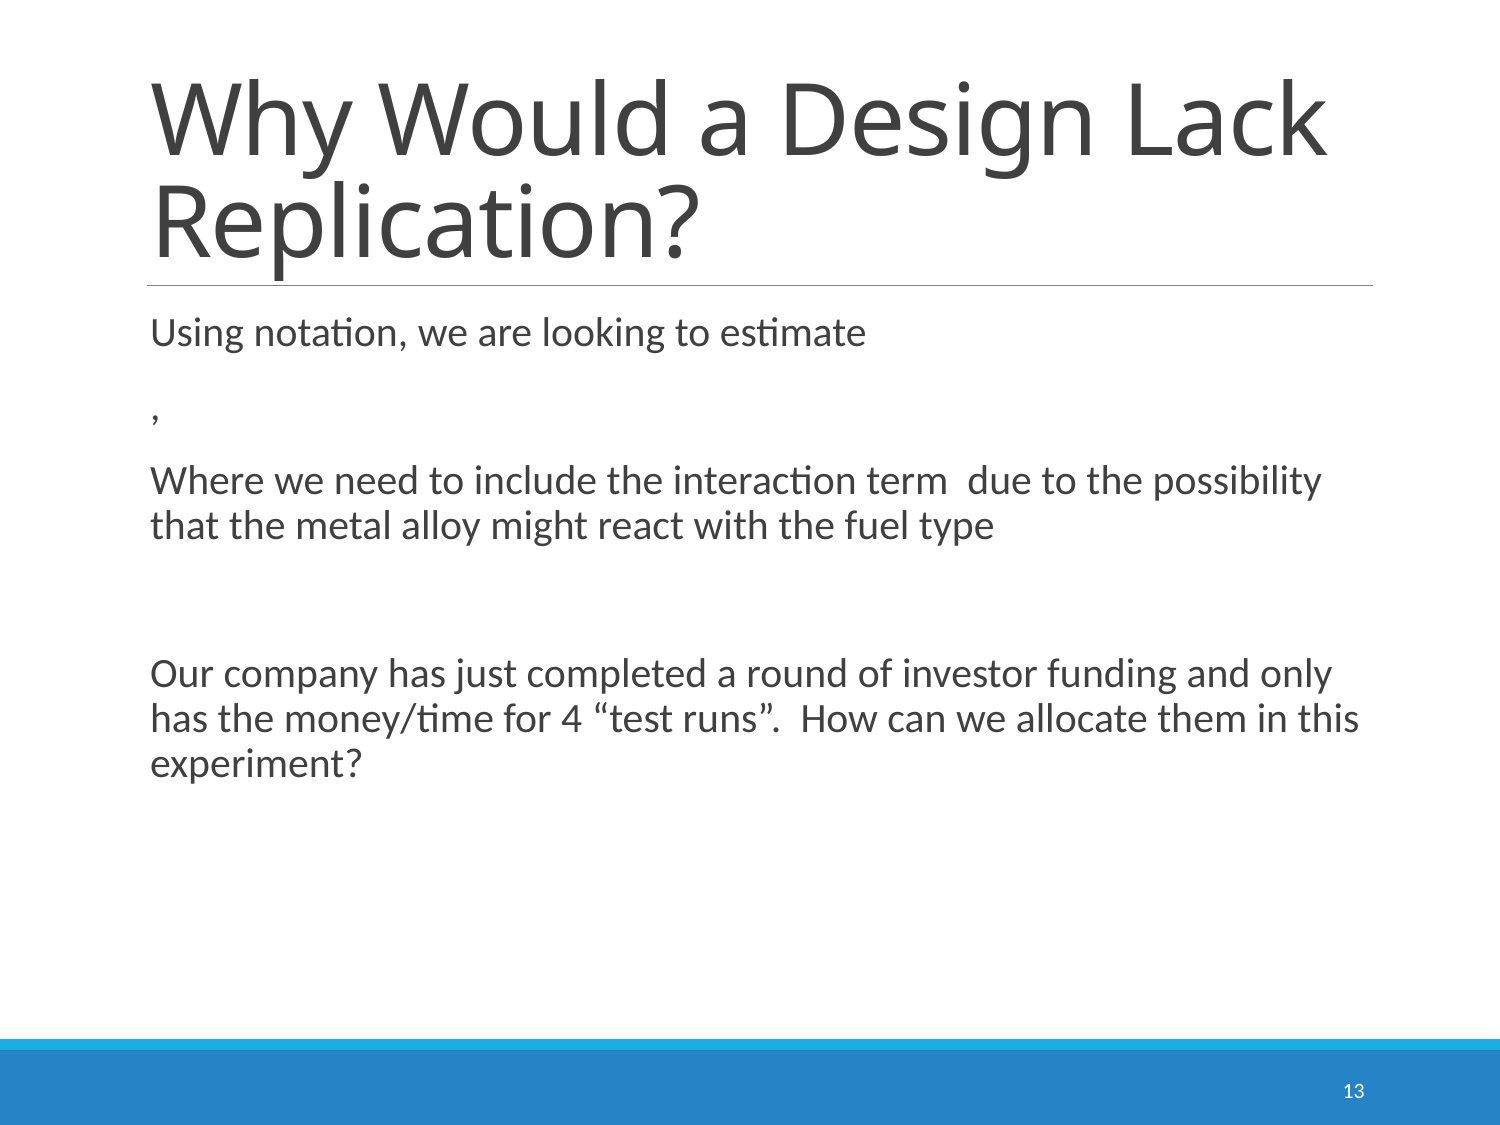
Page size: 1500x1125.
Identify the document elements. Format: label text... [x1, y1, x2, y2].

title Why Would a Design Lack Replication? [135, 47, 1373, 285]
slide_number 13 [1218, 1059, 1380, 1120]
